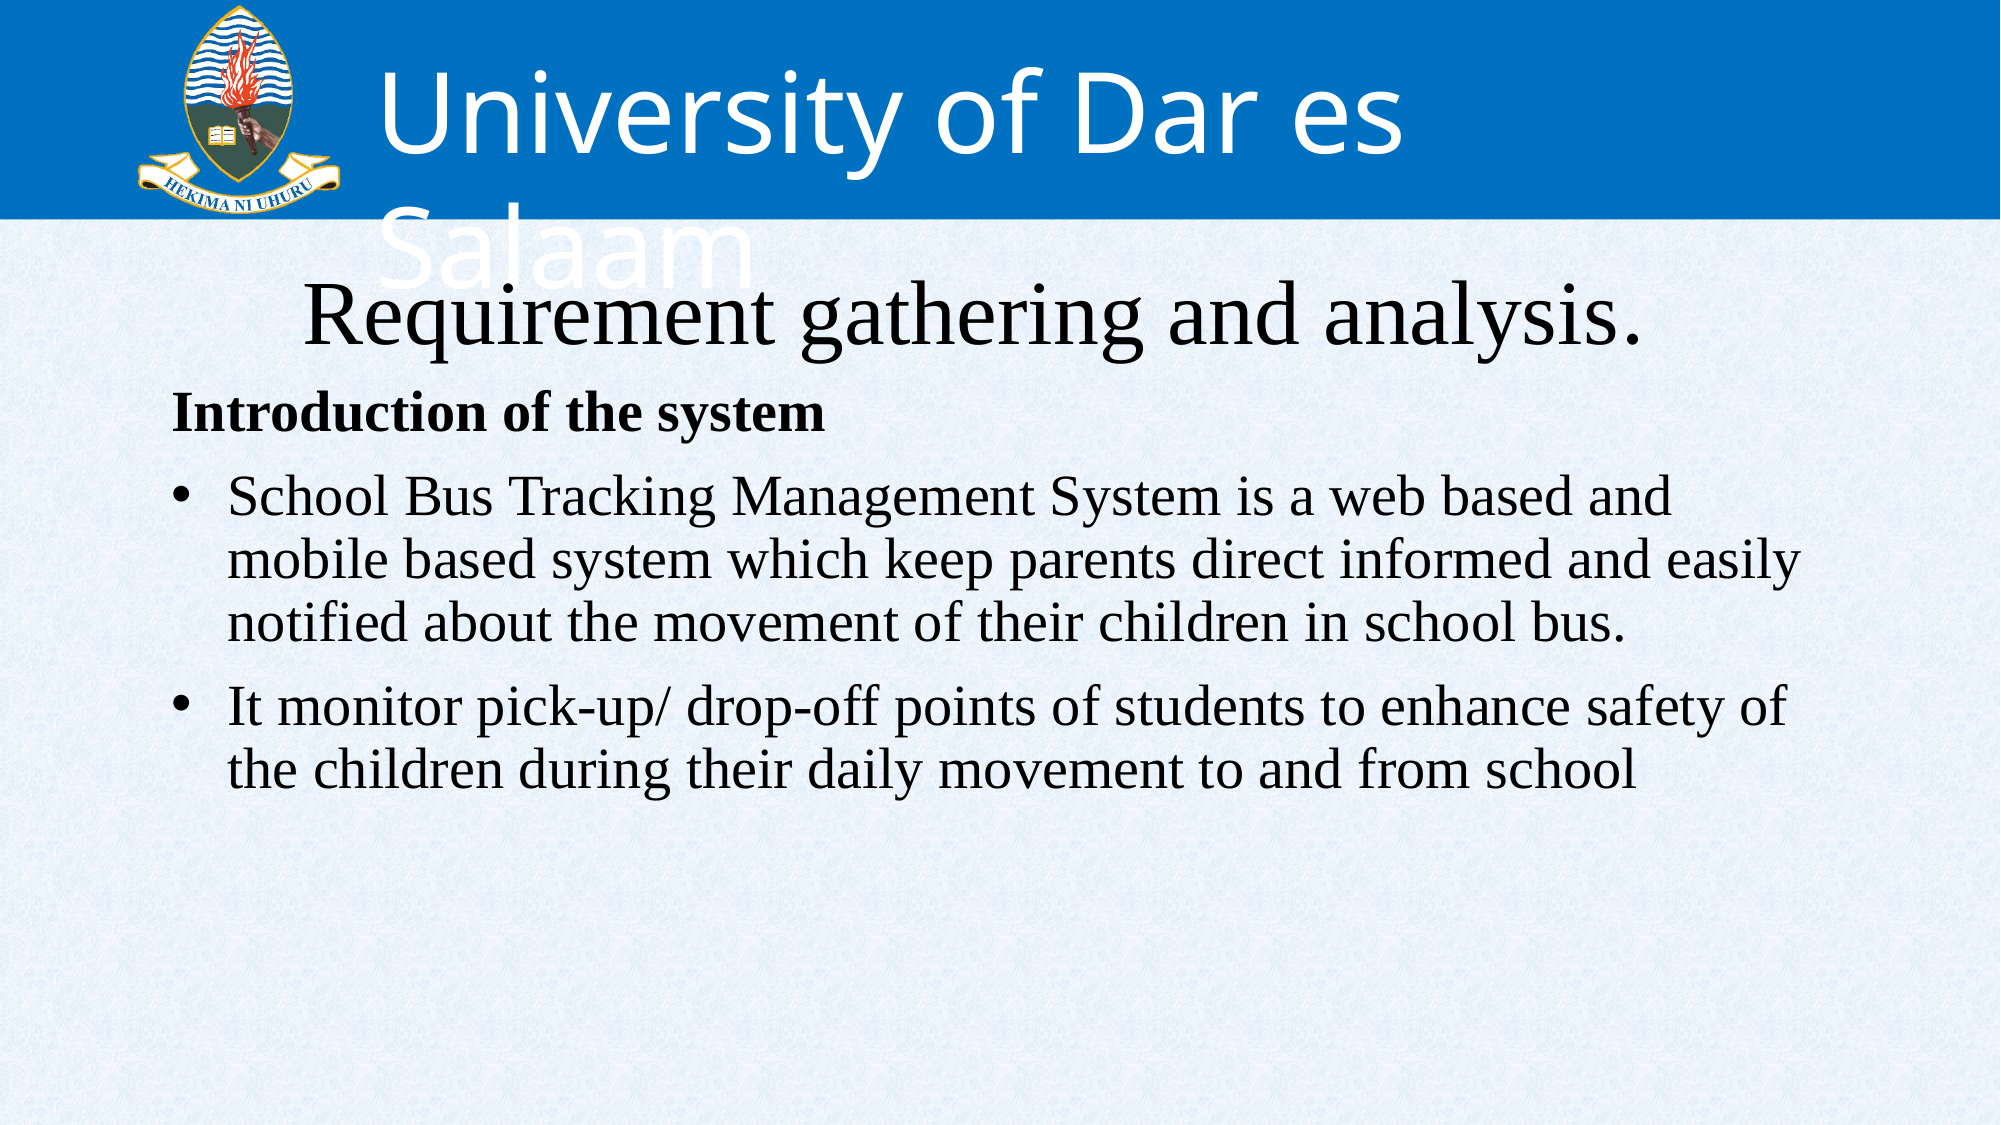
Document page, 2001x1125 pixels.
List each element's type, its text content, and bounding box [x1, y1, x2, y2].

list Introduction of the system School Bus Tracking Management System is a web based and mobile based system which keep parents direct informed and easily notified about the movement of their children in school bus. It monitor pick-up/ drop-off points of students to enhance safety of the children during their daily movement to and from school [137, 373, 1863, 1014]
picture [137, 3, 341, 216]
title Requirement gathering and analysis. [137, 229, 1863, 373]
